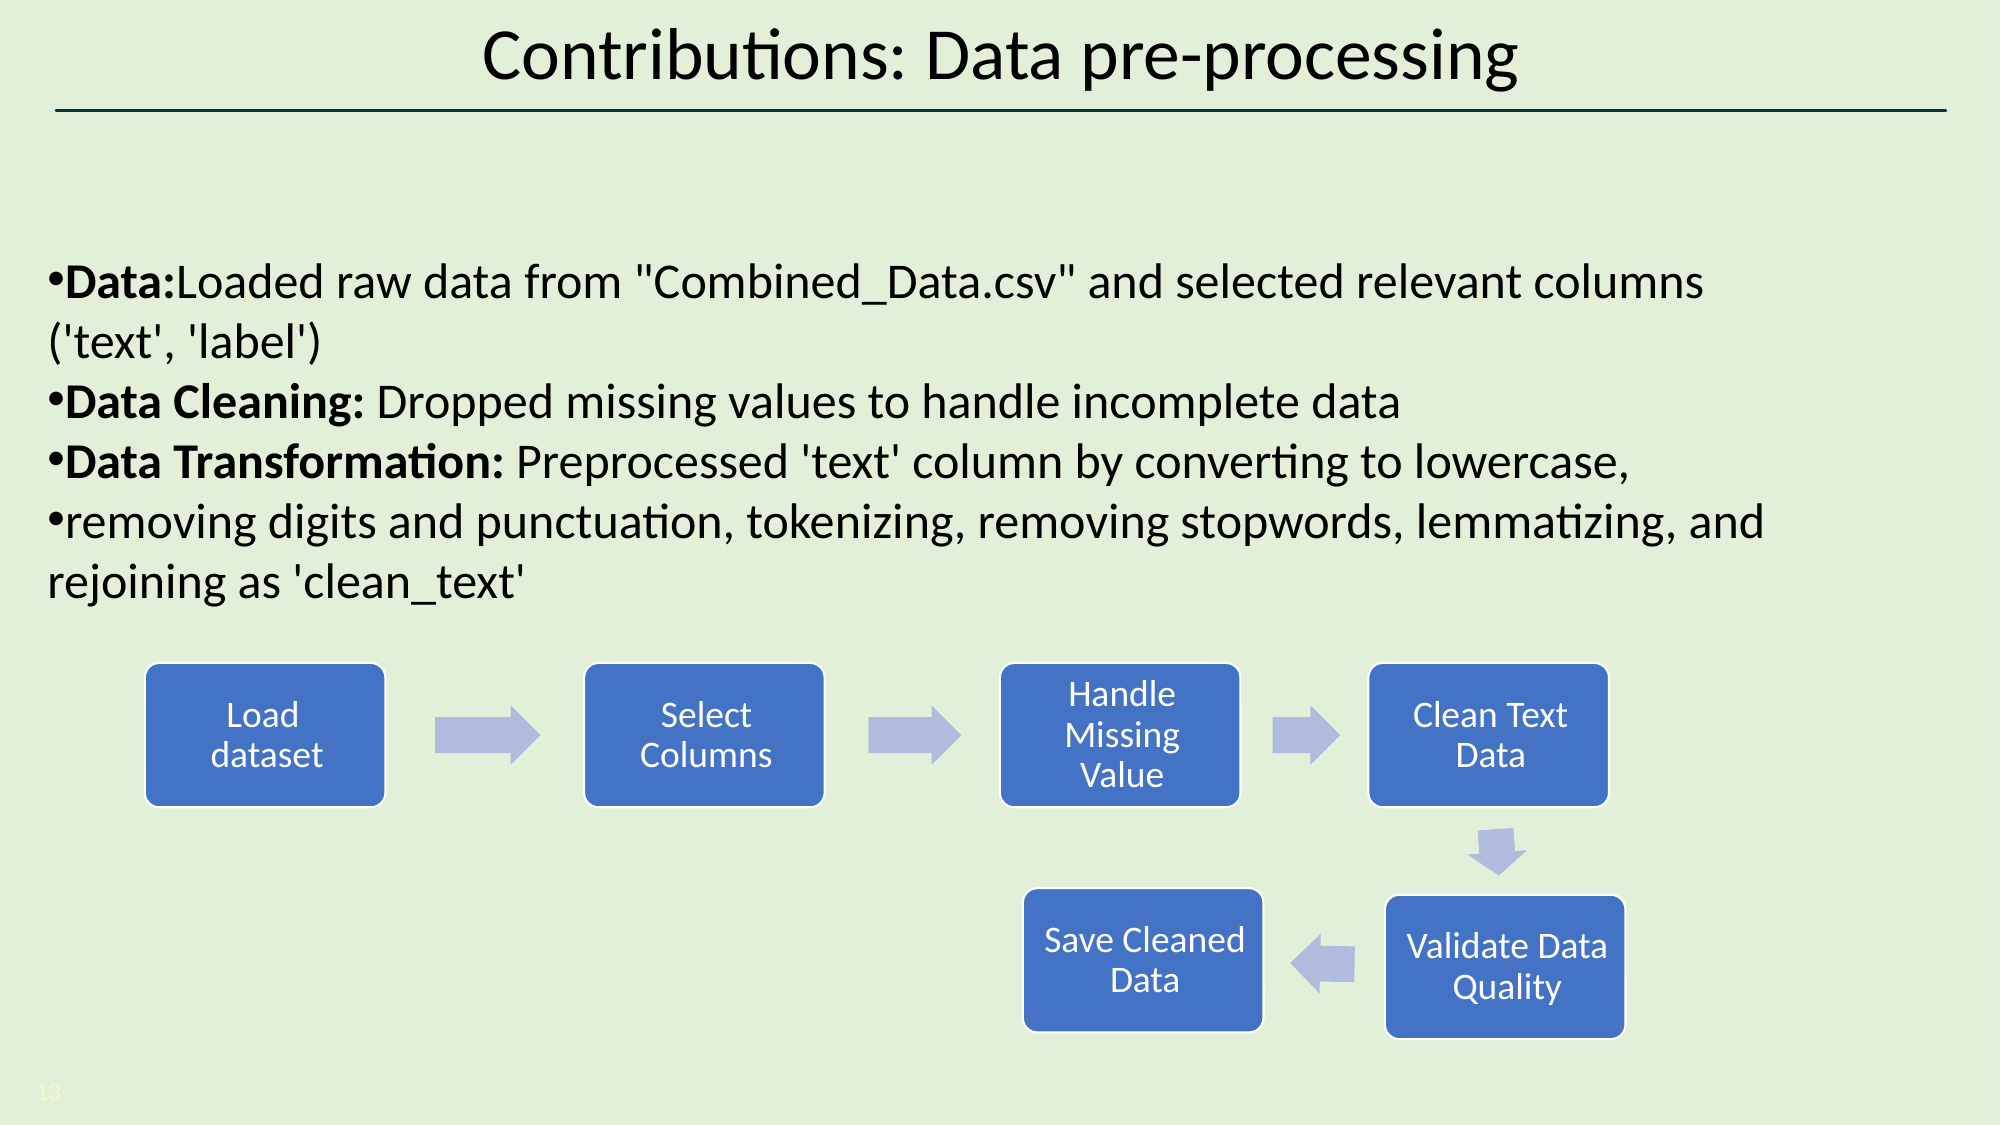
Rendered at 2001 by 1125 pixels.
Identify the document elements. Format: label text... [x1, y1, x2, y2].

title Contributions: Data pre-processing [56, 5, 1946, 95]
list Data:Loaded raw data from "Combined_Data.csv" and selected relevant columns ('text', 'label') Data Cleaning: Dropped missing values to handle incomplete data Data Transformation: Preprocessed 'text' column by converting to lowercase, removing digits and punctuation, tokenizing, removing stopwords, lemmatizing, and rejoining as 'clean_text' [32, 101, 1804, 755]
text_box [75, 295, 2000, 1102]
